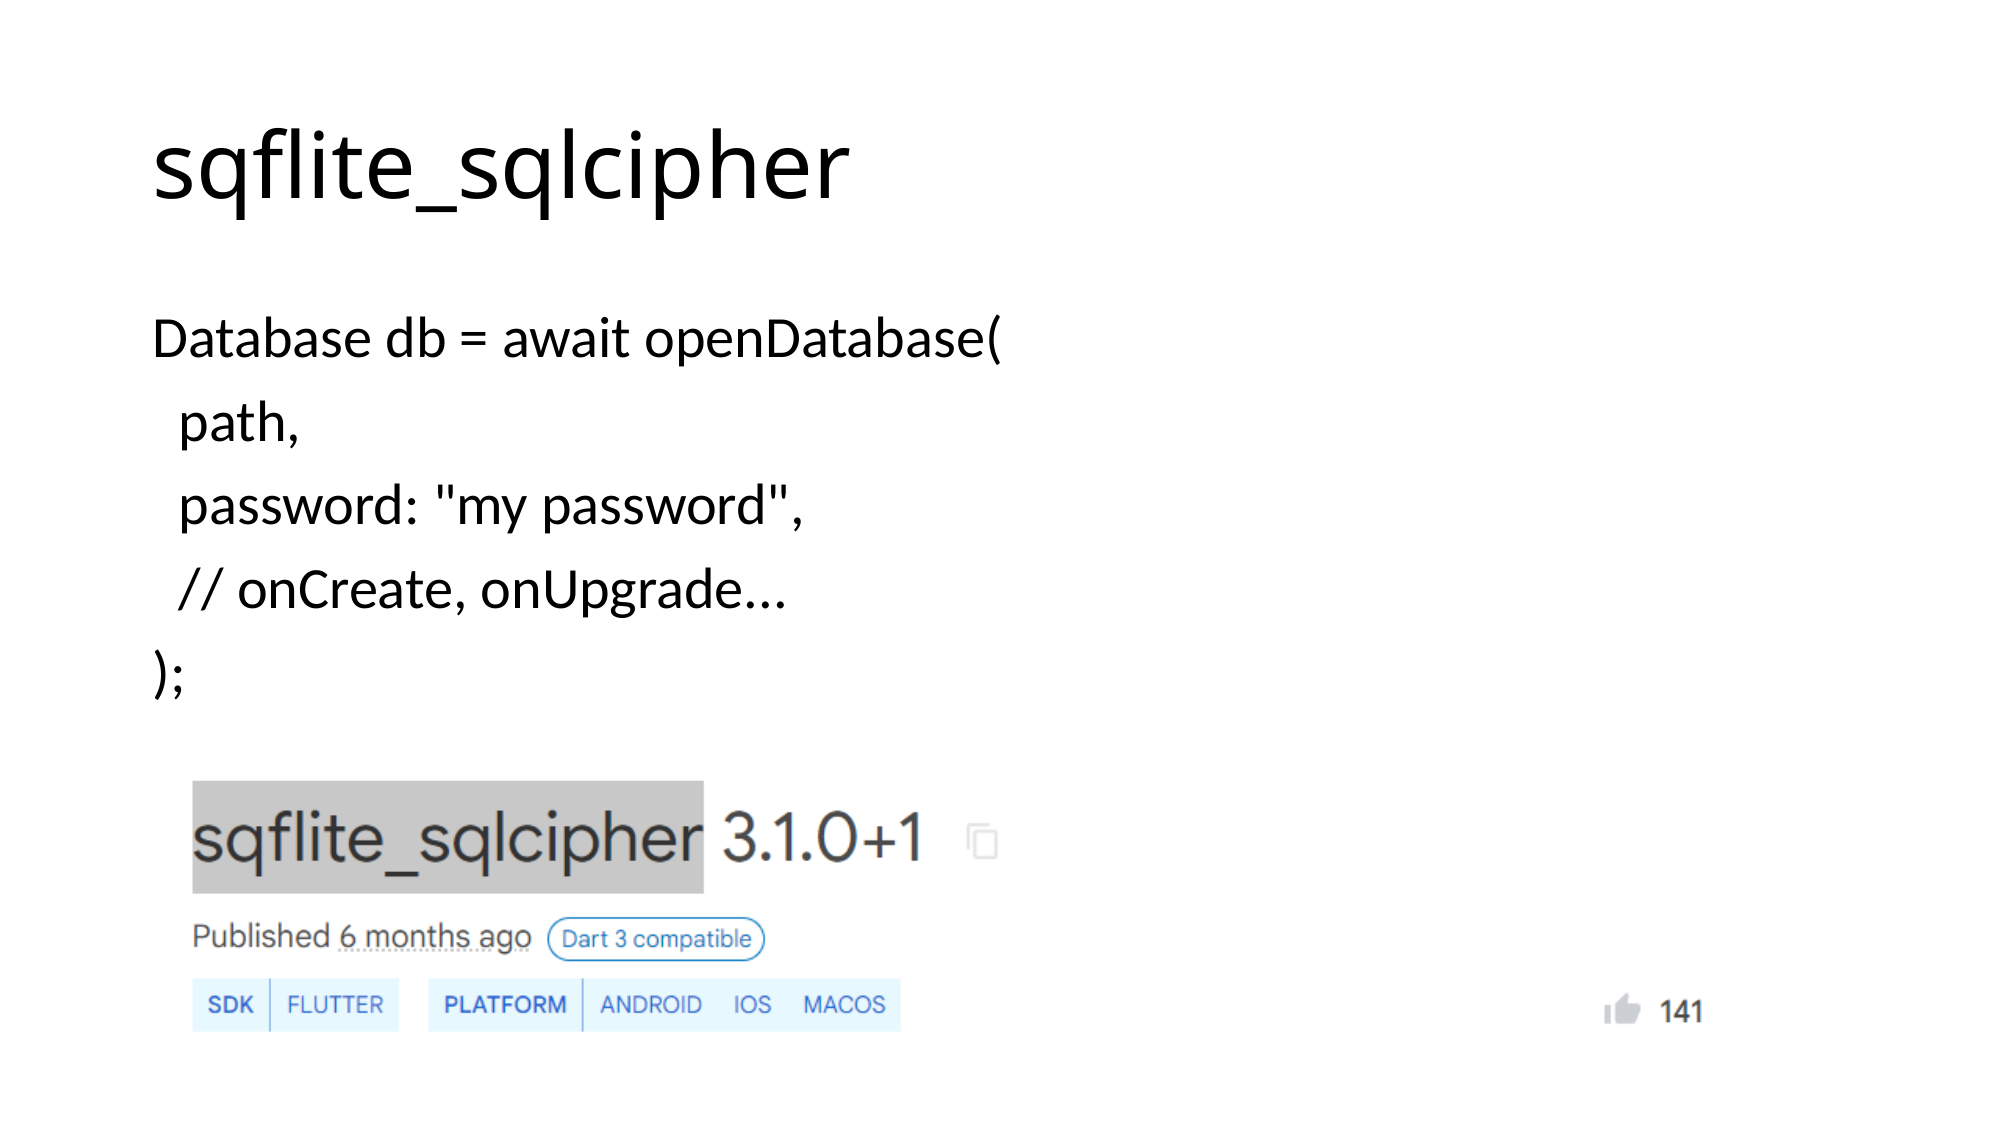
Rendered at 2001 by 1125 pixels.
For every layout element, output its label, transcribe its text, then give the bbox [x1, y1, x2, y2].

picture [74, 756, 1769, 1068]
list Database db = await openDatabase( path, password: "my password", // onCreate, onUpgrade... ); [137, 299, 1863, 1014]
title sqflite_sqlcipher [137, 59, 1863, 278]
